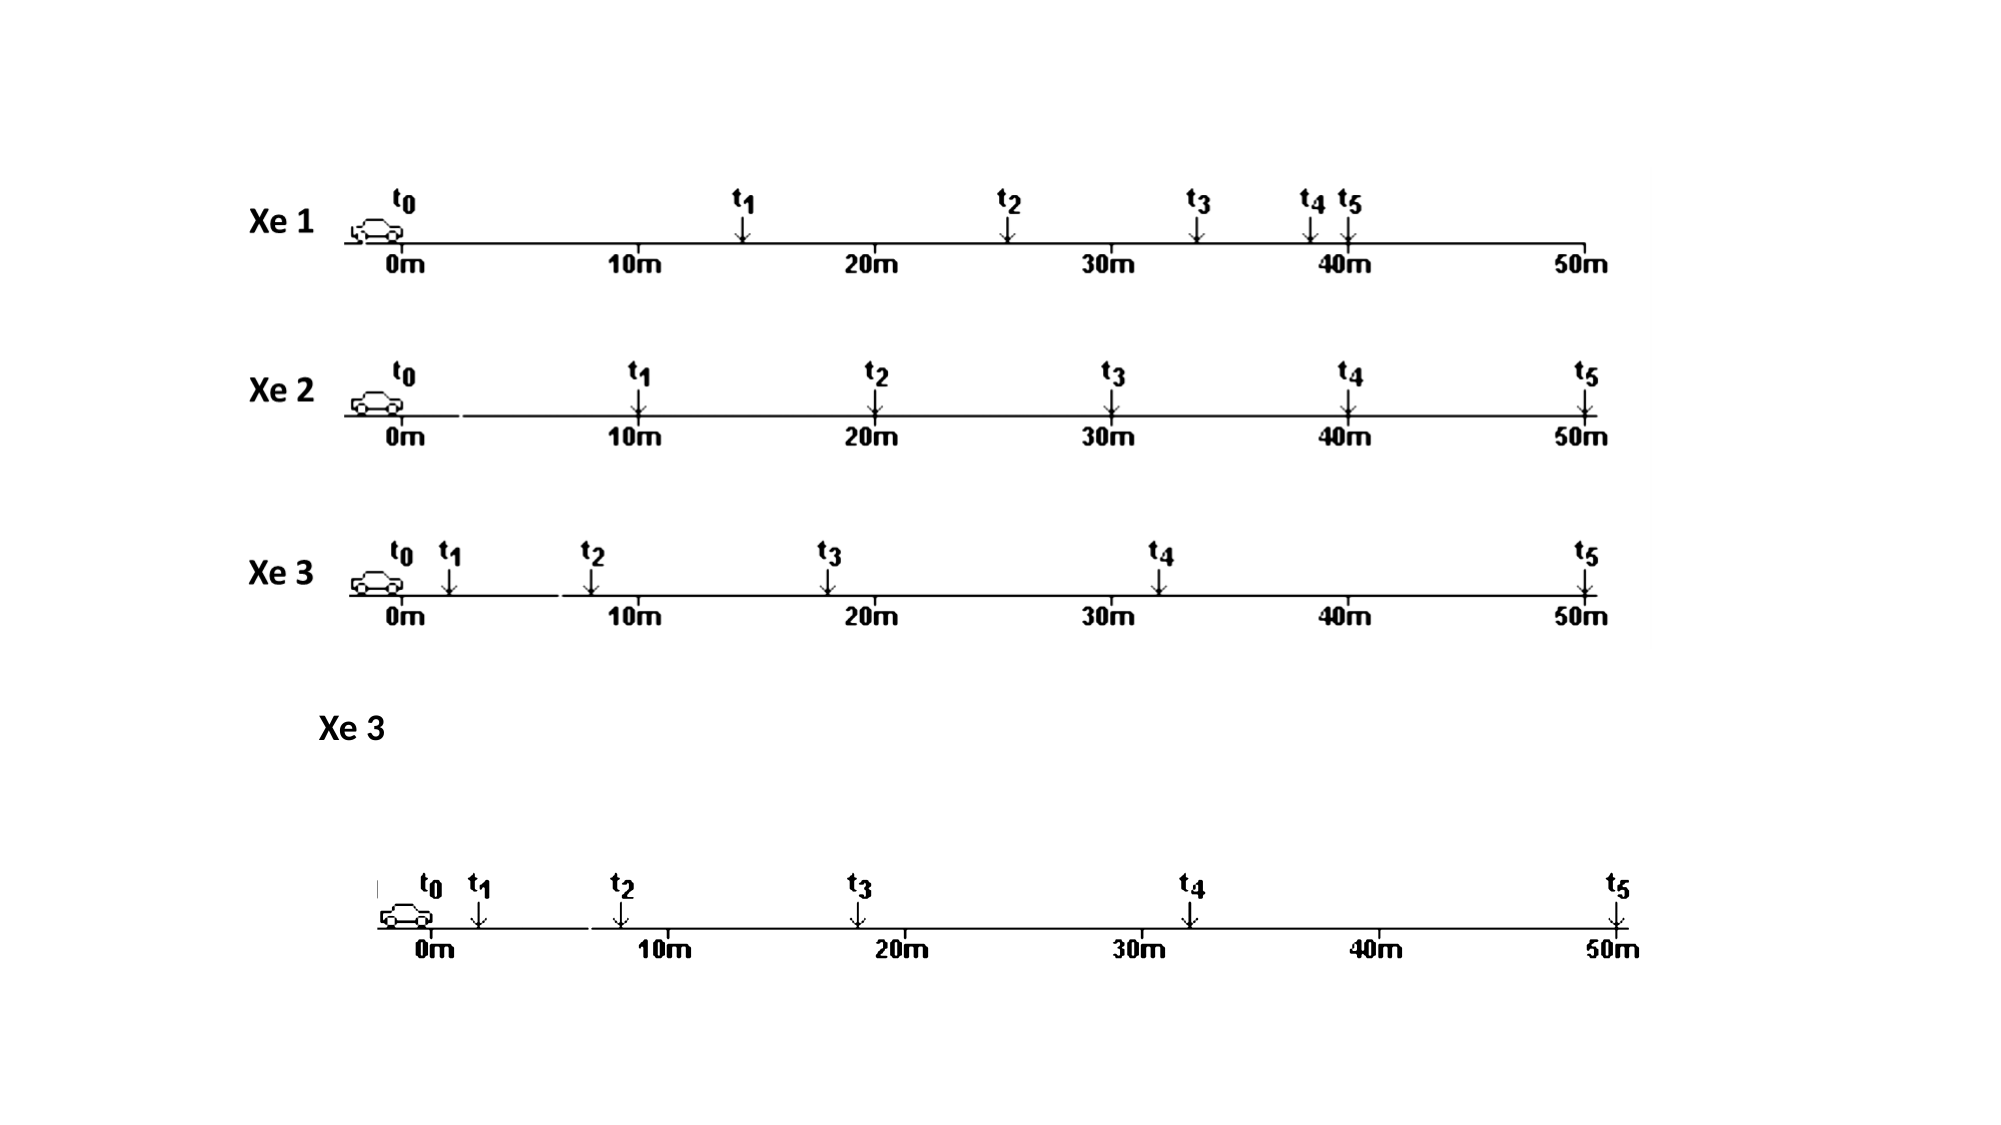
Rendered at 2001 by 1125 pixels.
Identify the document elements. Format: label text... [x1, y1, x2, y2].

picture [208, 167, 1652, 649]
picture [377, 825, 1679, 981]
text_box Xe 3 [283, 695, 420, 756]
